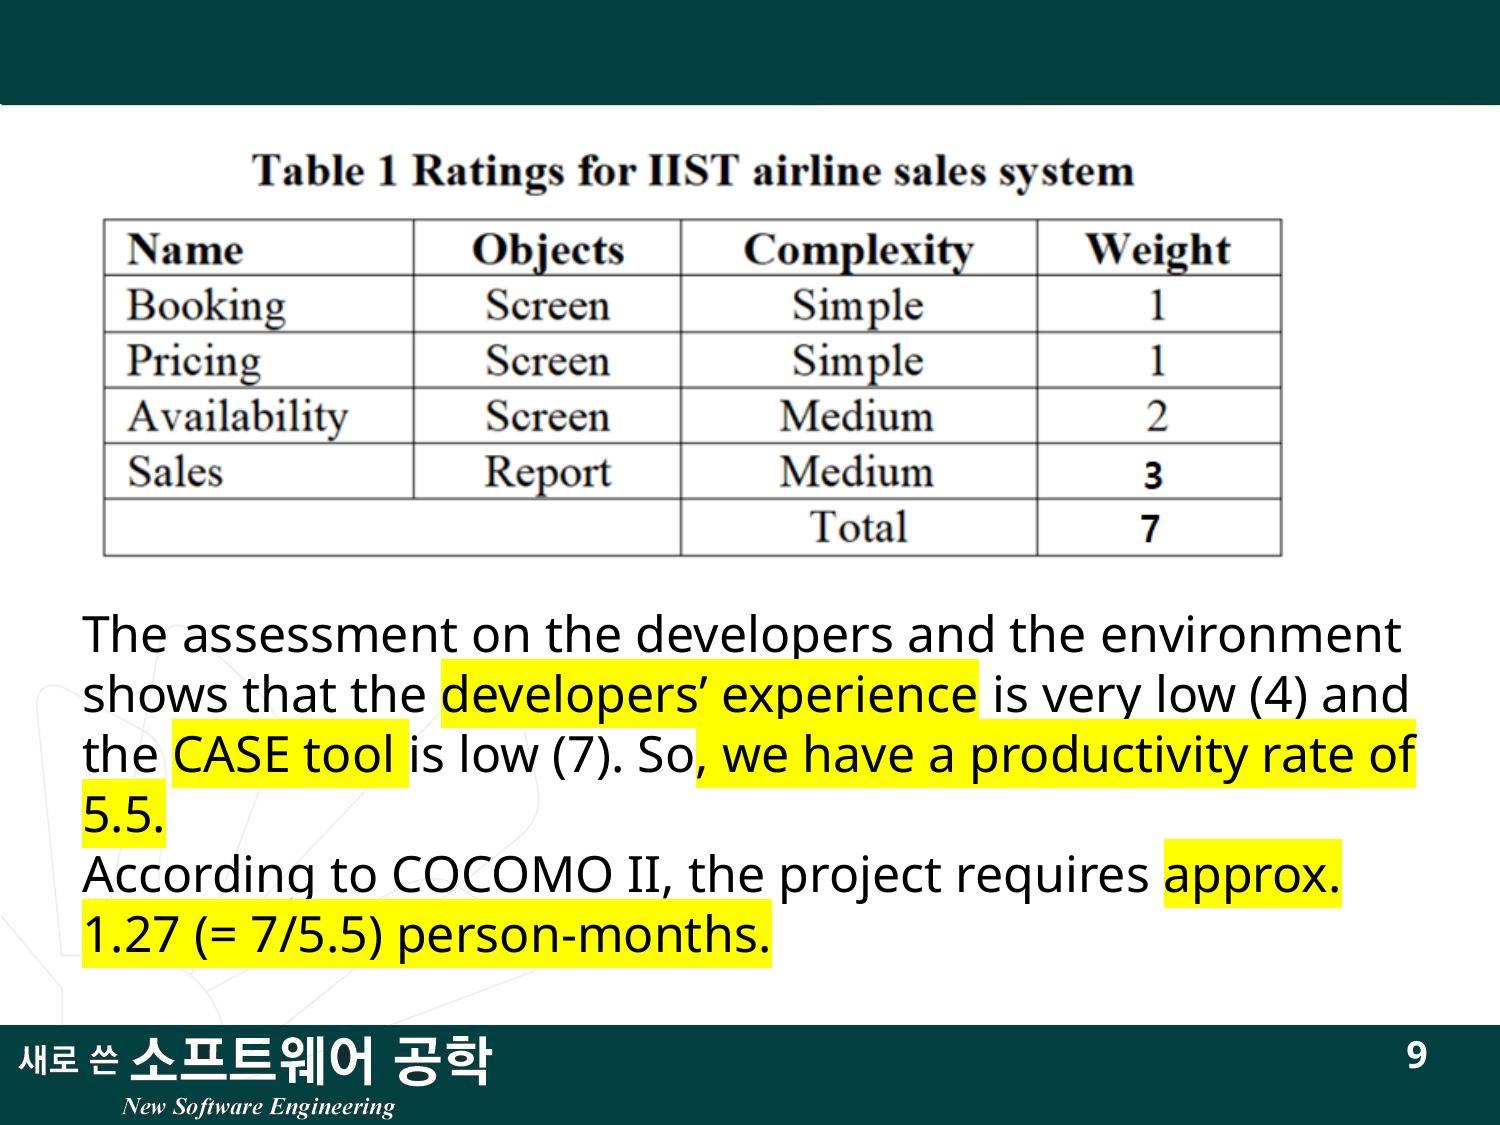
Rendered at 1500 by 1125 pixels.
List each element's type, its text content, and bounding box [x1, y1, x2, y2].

slide_number 9 [1092, 1023, 1443, 1102]
picture [0, 0, 1500, 1125]
text_box The assessment on the developers and the environment shows that the developers’ experience is very low (4) and the CASE tool is low (7). So, we have a productivity rate of 5.5. According to COCOMO II, the project requires approx. 1.27 (= 7/5.5) person-months. [67, 595, 1459, 971]
